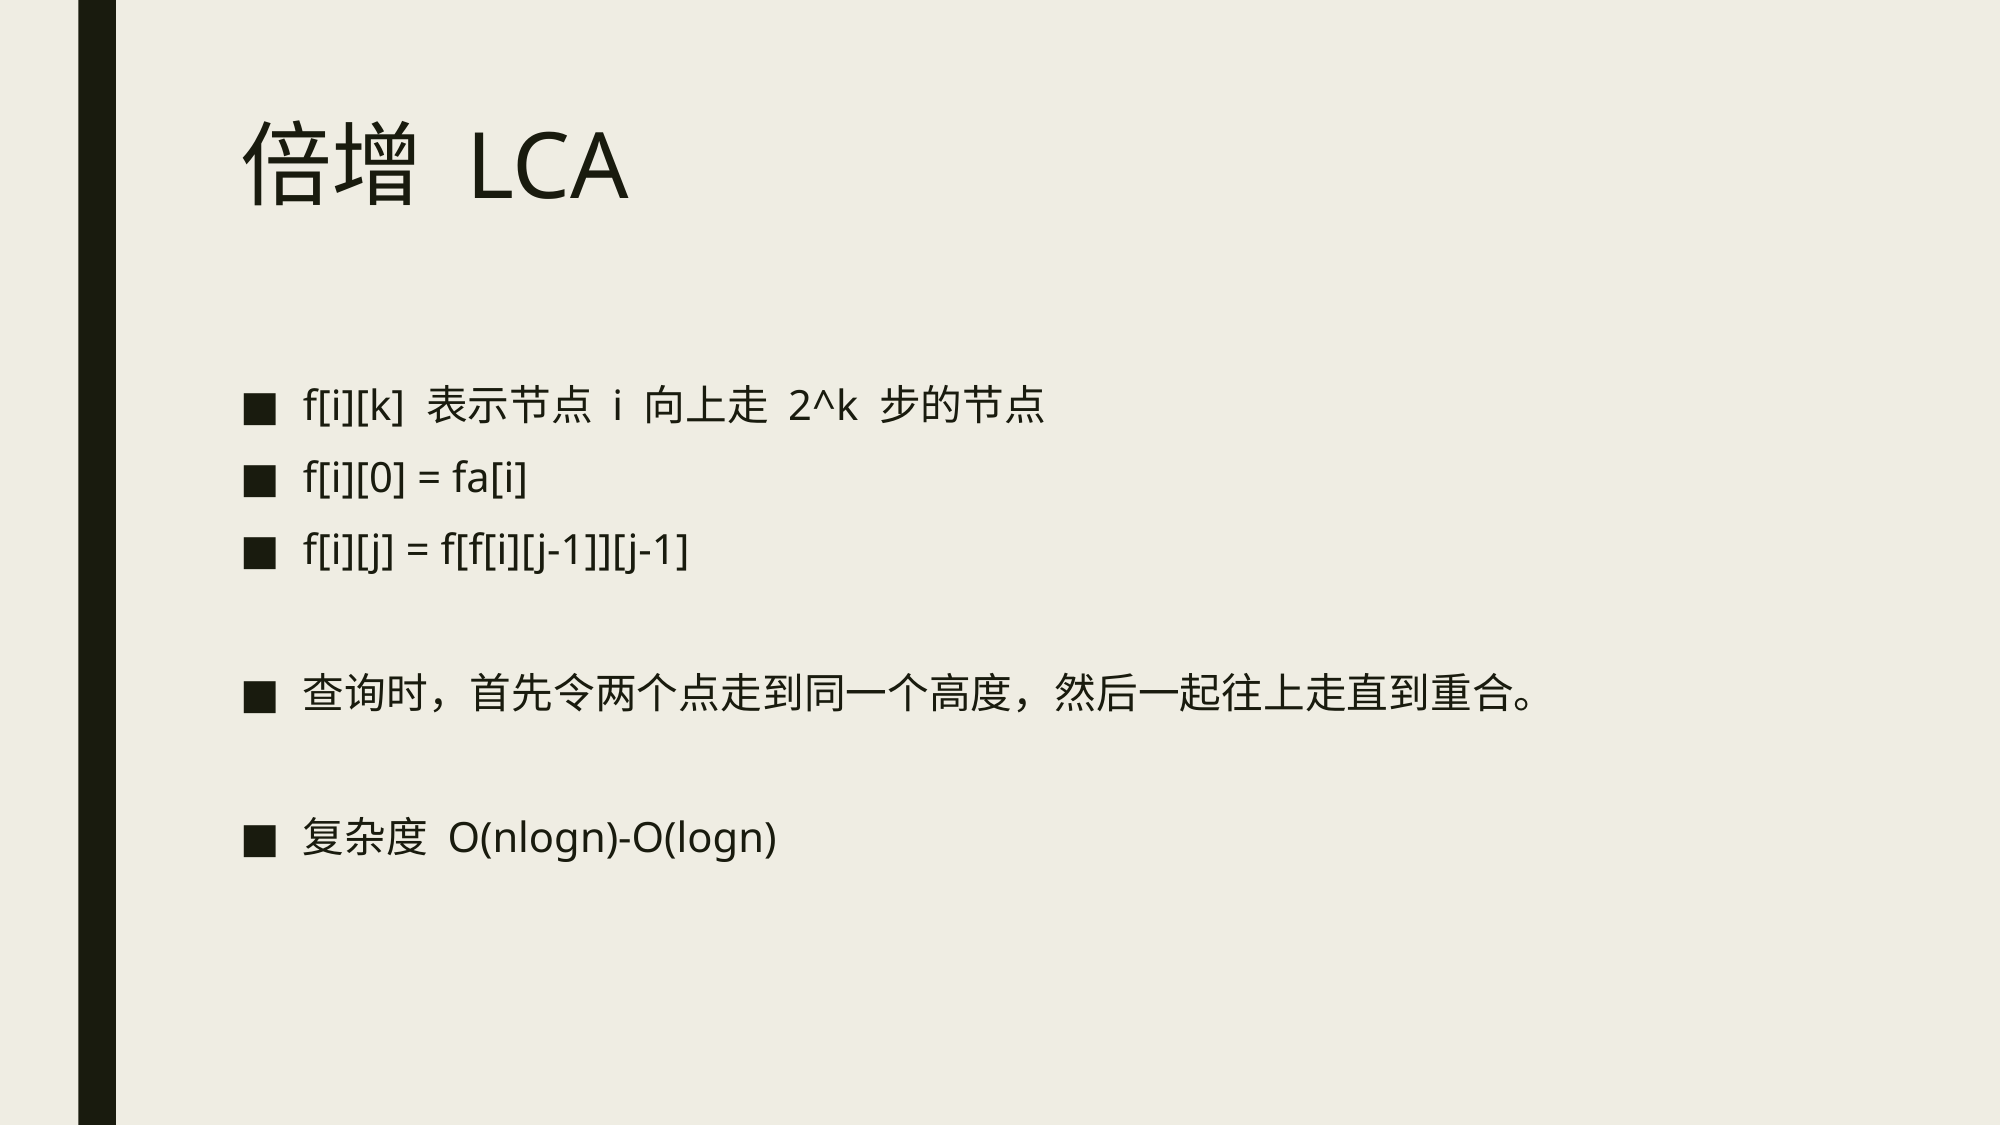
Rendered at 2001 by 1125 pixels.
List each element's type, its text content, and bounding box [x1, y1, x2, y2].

list f[i][k] 表示节点 i 向上走 2^k 步的节点 f[i][0] = fa[i] f[i][j] = f[f[i][j-1]][j-1] 查询时，首先令两个点走到同一个高度，然后一起往上走直到重合。 复杂度 O(nlogn)-O(logn) [225, 375, 1800, 963]
title 倍增 LCA [225, 112, 1800, 357]
